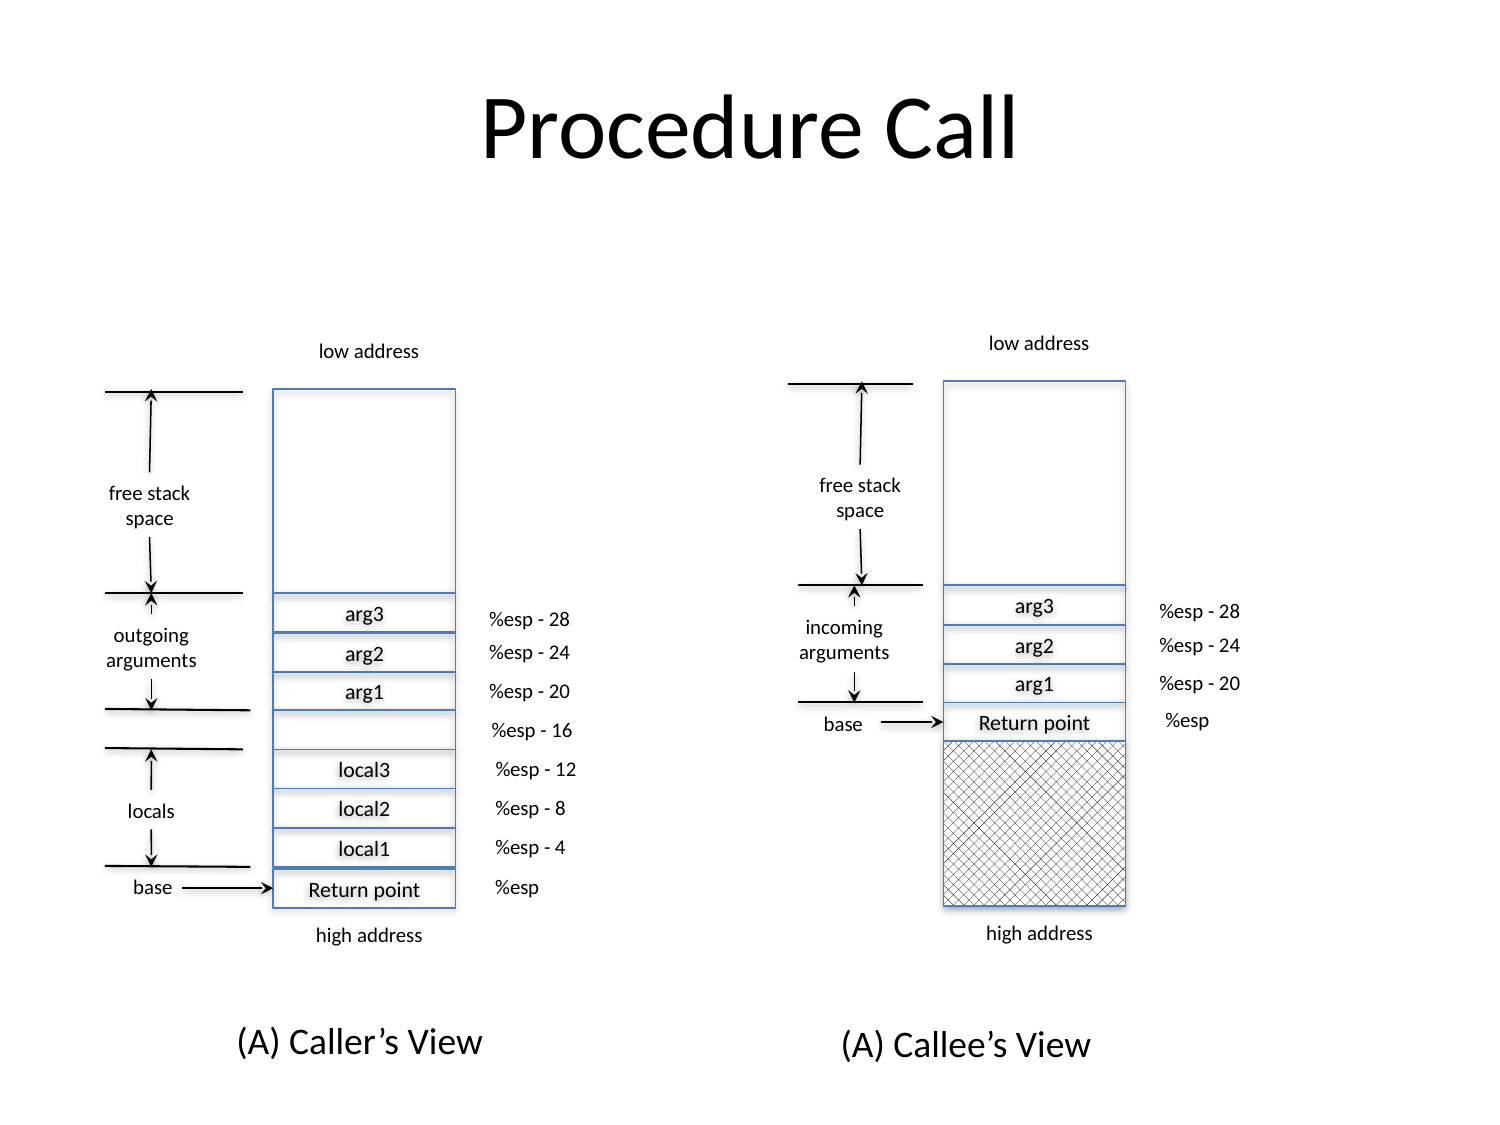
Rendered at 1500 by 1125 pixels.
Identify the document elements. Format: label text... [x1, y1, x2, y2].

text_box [859, 529, 863, 586]
text_box high address [286, 914, 452, 954]
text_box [859, 381, 863, 465]
text_box low address [286, 329, 452, 370]
text_box [943, 380, 1126, 586]
title Procedure Call [75, 27, 1425, 216]
text_box %esp [1150, 699, 1225, 740]
text_box (A) Callee’s View [825, 1012, 1106, 1073]
text_box arg3 [943, 593, 1126, 624]
text_box local3 [272, 749, 456, 787]
text_box arg1 [943, 663, 1126, 701]
text_box %esp - 20 [474, 669, 585, 710]
text_box local1 [272, 827, 456, 868]
text_box locals [68, 789, 234, 830]
text_box arg2 [943, 624, 1126, 662]
text_box %esp [480, 865, 555, 906]
text_box arg2 [272, 632, 456, 670]
text_box high address [956, 912, 1122, 953]
text_box %esp - 28 [1144, 590, 1256, 623]
text_box arg1 [272, 671, 456, 711]
text_box %esp - 24 [474, 631, 585, 669]
text_box base [118, 876, 188, 907]
text_box incoming arguments [756, 606, 932, 671]
text_box free stack space [88, 472, 211, 537]
text_box [943, 740, 1126, 907]
text_box %esp - 20 [1144, 662, 1256, 702]
text_box outgoing arguments [63, 613, 239, 679]
text_box local2 [272, 788, 456, 827]
text_box low address [956, 322, 1122, 362]
text_box base [808, 710, 878, 743]
text_box free stack space [799, 464, 921, 530]
text_box %esp - 4 [480, 826, 581, 867]
text_box %esp - 28 [474, 597, 585, 631]
text_box Return point [943, 702, 1126, 740]
text_box [272, 717, 456, 748]
text_box %esp - 24 [1144, 623, 1256, 662]
text_box [272, 388, 456, 592]
text_box Return point [272, 868, 456, 909]
text_box arg3 [272, 592, 456, 632]
text_box (A) Caller’s View [221, 1009, 498, 1070]
text_box %esp - 8 [480, 787, 581, 826]
text_box %esp - 12 [480, 748, 592, 788]
text_box %esp - 16 [476, 709, 588, 749]
